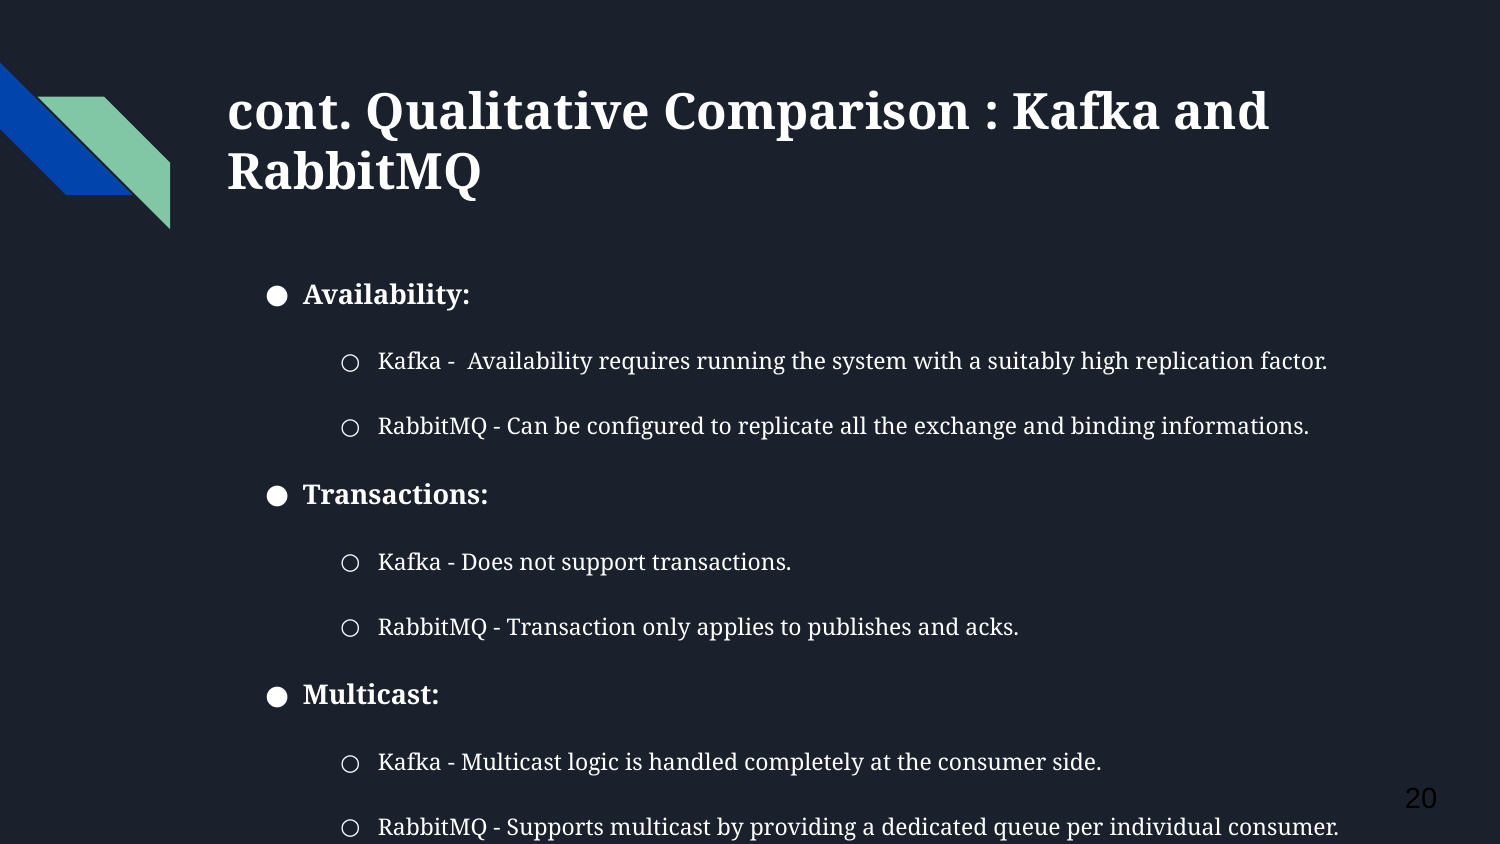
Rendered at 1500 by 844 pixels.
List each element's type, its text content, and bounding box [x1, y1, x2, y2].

list Availability: Kafka - Availability requires running the system with a suitably high replication factor. RabbitMQ - Can be configured to replicate all the exchange and binding informations. Transactions: Kafka - Does not support transactions. RabbitMQ - Transaction only applies to publishes and acks. Multicast: Kafka - Multicast logic is handled completely at the consumer side. RabbitMQ - Supports multicast by providing a dedicated queue per individual consumer. Dynamic Scaling: Kafka - User can decide to move existing partitions to the newly added nodes to the cluster. Adding nodes to Kafka clusters are not transparent to consumers. RabbitMQ - Adding additional nodes to running clusters or removing a node from a cluster is well supported. Adding nodes is transparent to the users. [212, 257, 1368, 735]
slide_number ‹#› [1389, 764, 1480, 830]
title cont. Qualitative Comparison : Kafka and RabbitMQ [212, 64, 1368, 215]
